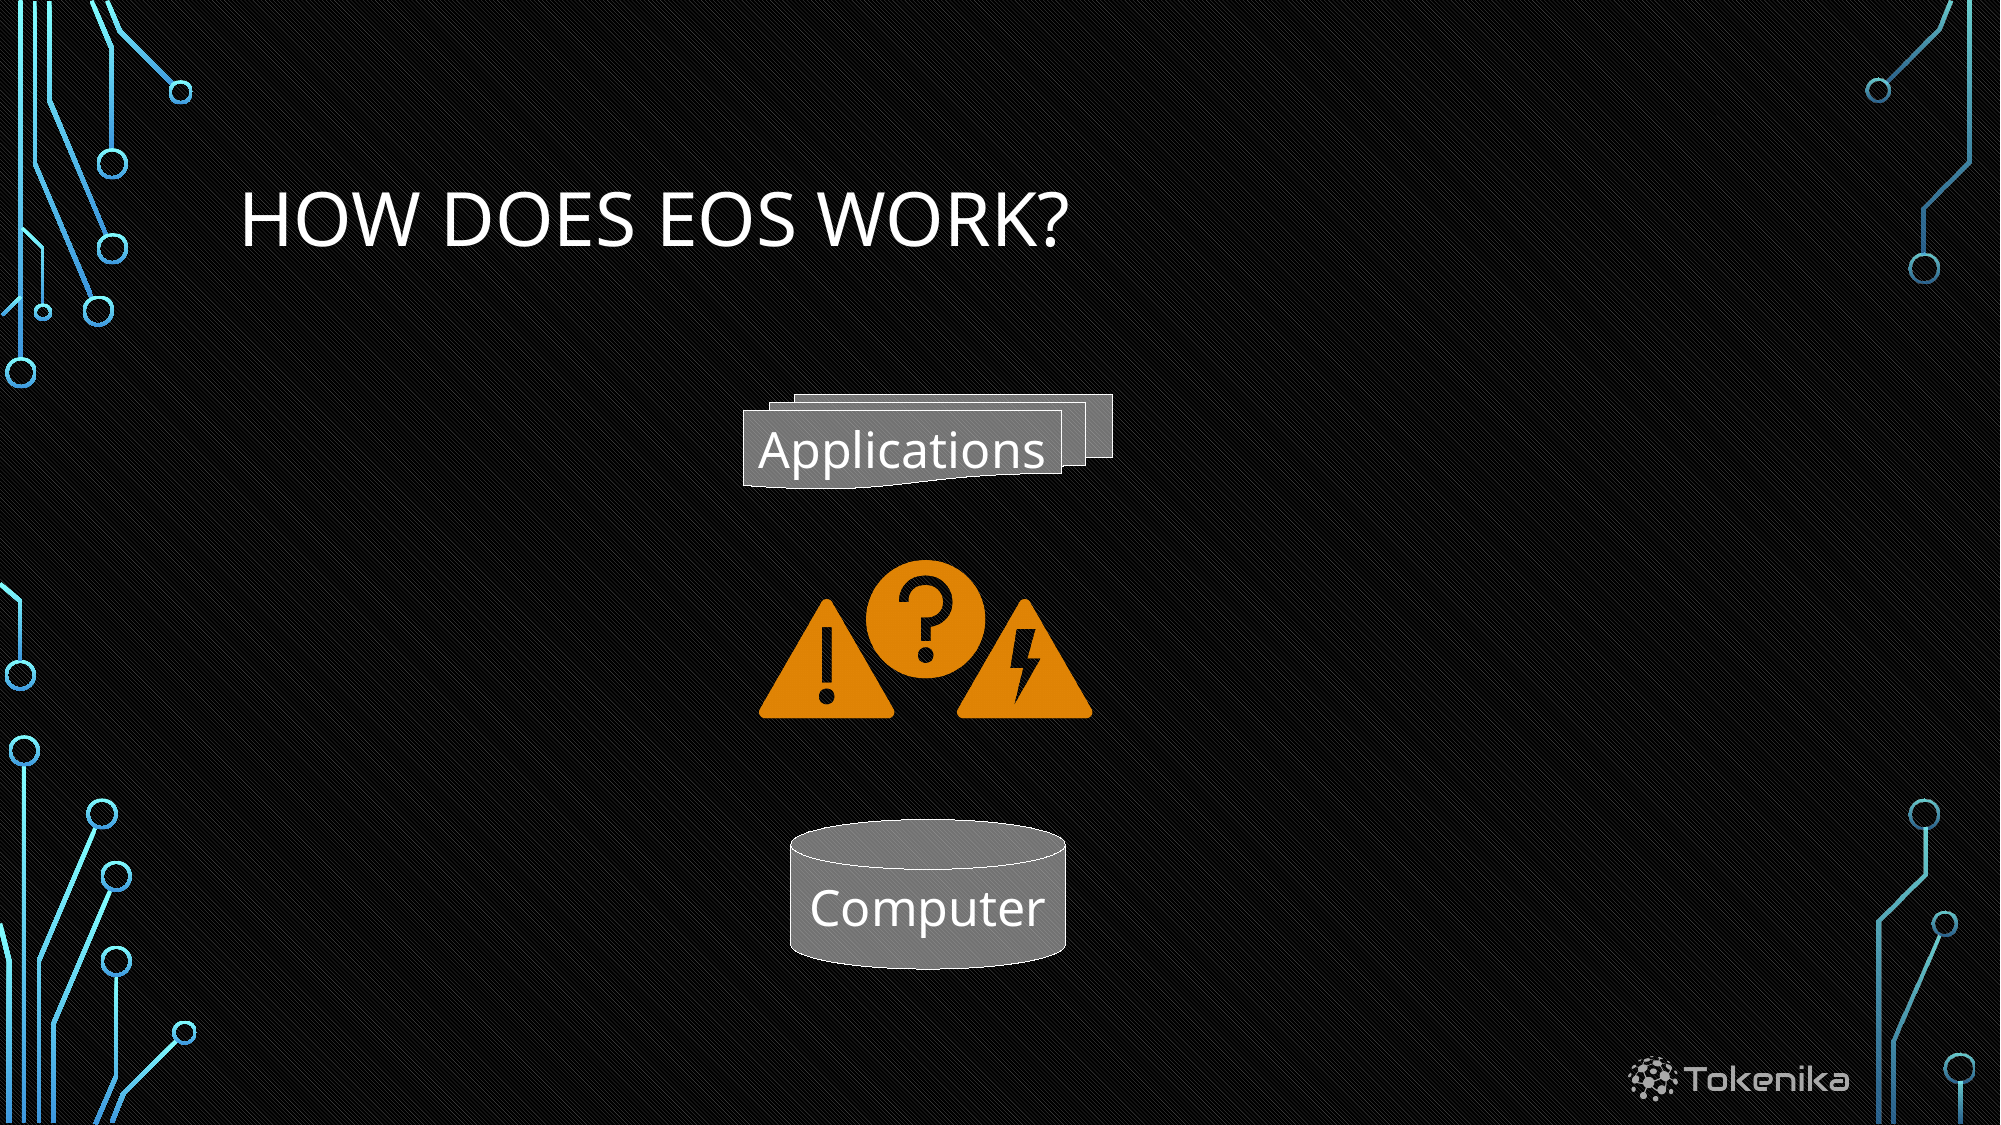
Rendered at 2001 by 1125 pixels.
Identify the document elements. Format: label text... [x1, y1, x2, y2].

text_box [750, 543, 1100, 734]
picture [1628, 1056, 1849, 1103]
text_box Applications [743, 394, 1113, 489]
text_box Computer [790, 819, 1066, 970]
title HOW DOES EOS WORK? [223, 101, 1849, 344]
